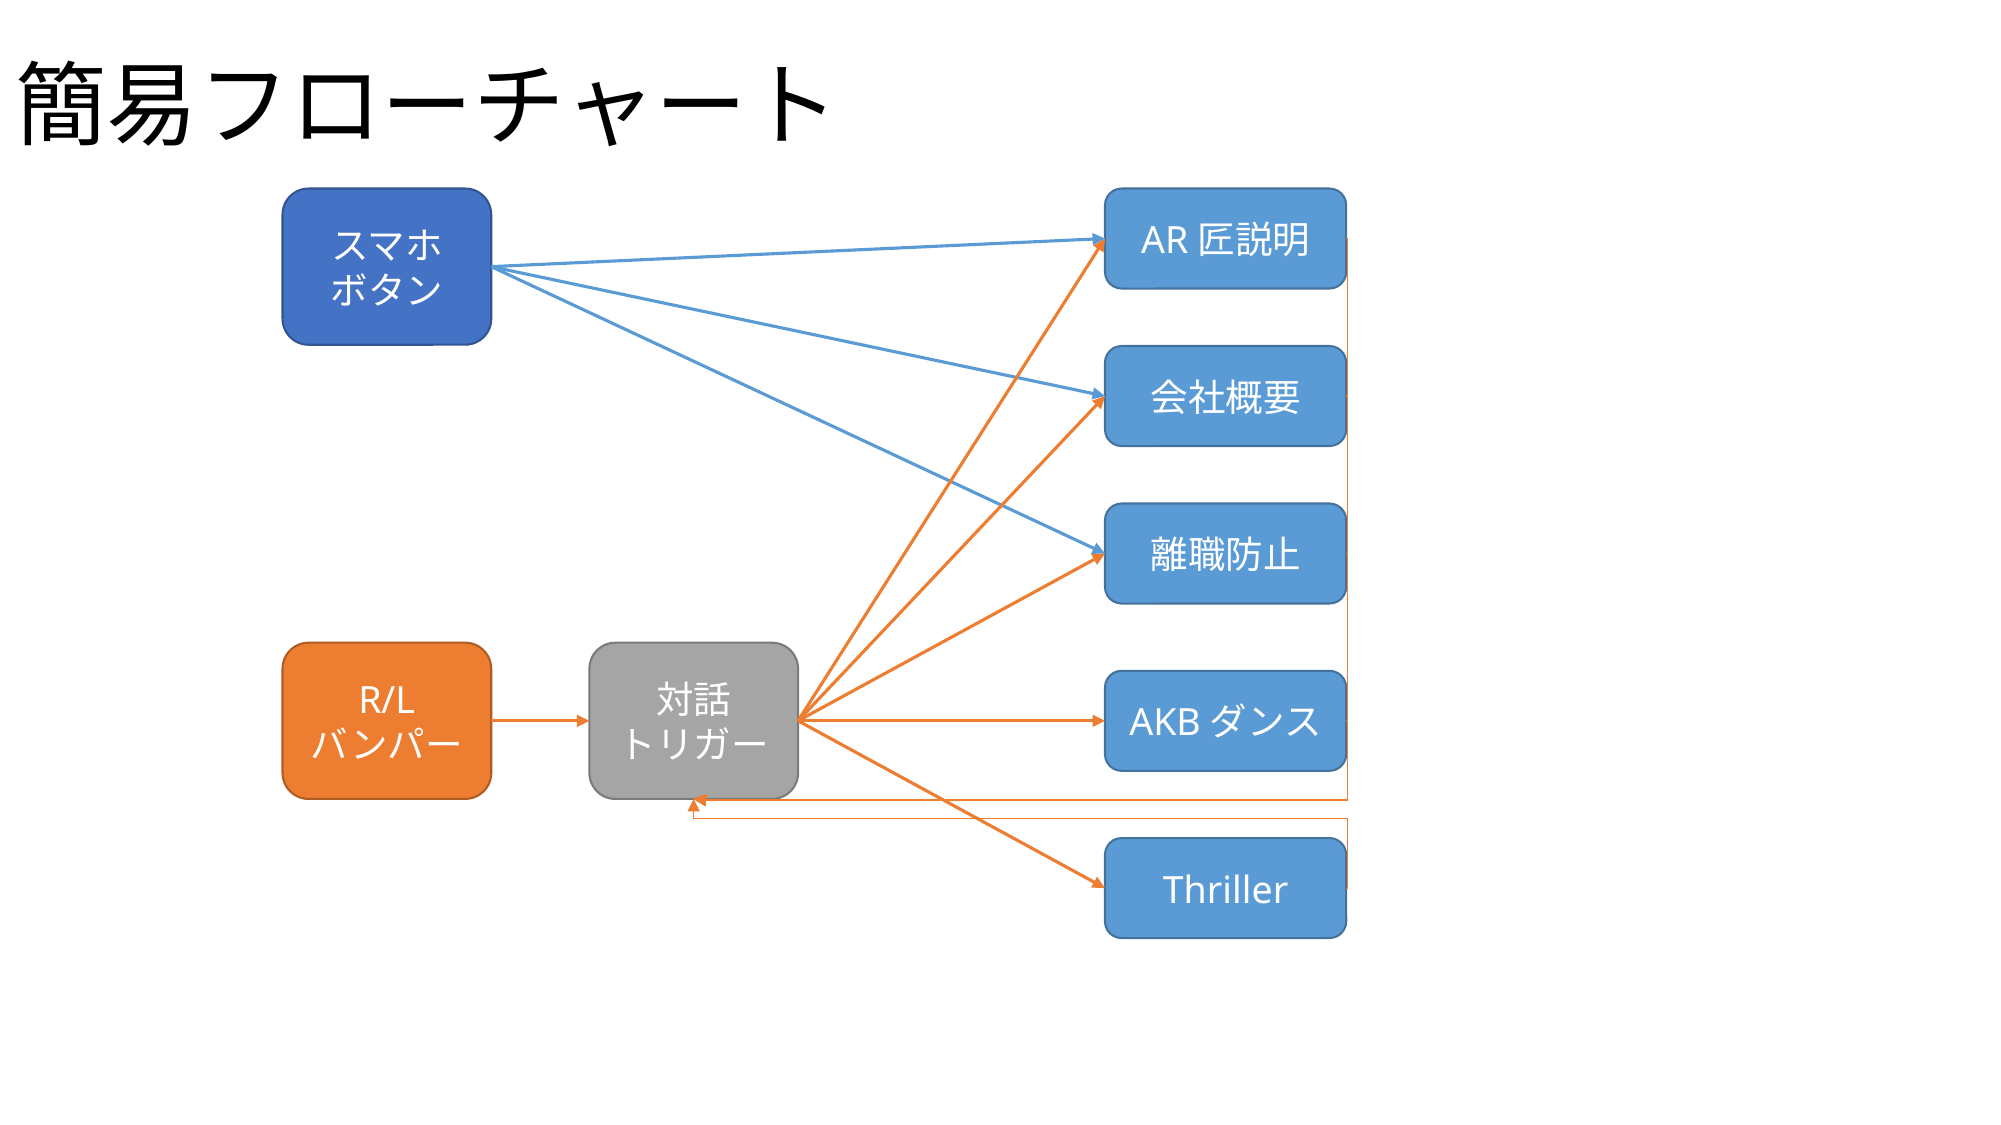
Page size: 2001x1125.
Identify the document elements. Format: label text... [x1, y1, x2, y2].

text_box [693, 720, 1347, 798]
text_box AR匠説明 [1103, 187, 1348, 238]
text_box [693, 798, 1347, 889]
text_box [491, 238, 693, 266]
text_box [693, 238, 1347, 396]
title 簡易フローチャート [0, 0, 1725, 218]
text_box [693, 396, 1347, 553]
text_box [693, 553, 1347, 720]
text_box 対話 トリガー [588, 641, 693, 800]
text_box スマホ ボタン [281, 187, 493, 346]
text_box Thriller [1103, 889, 1348, 940]
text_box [491, 266, 693, 554]
text_box R/L バンパー [281, 641, 493, 800]
